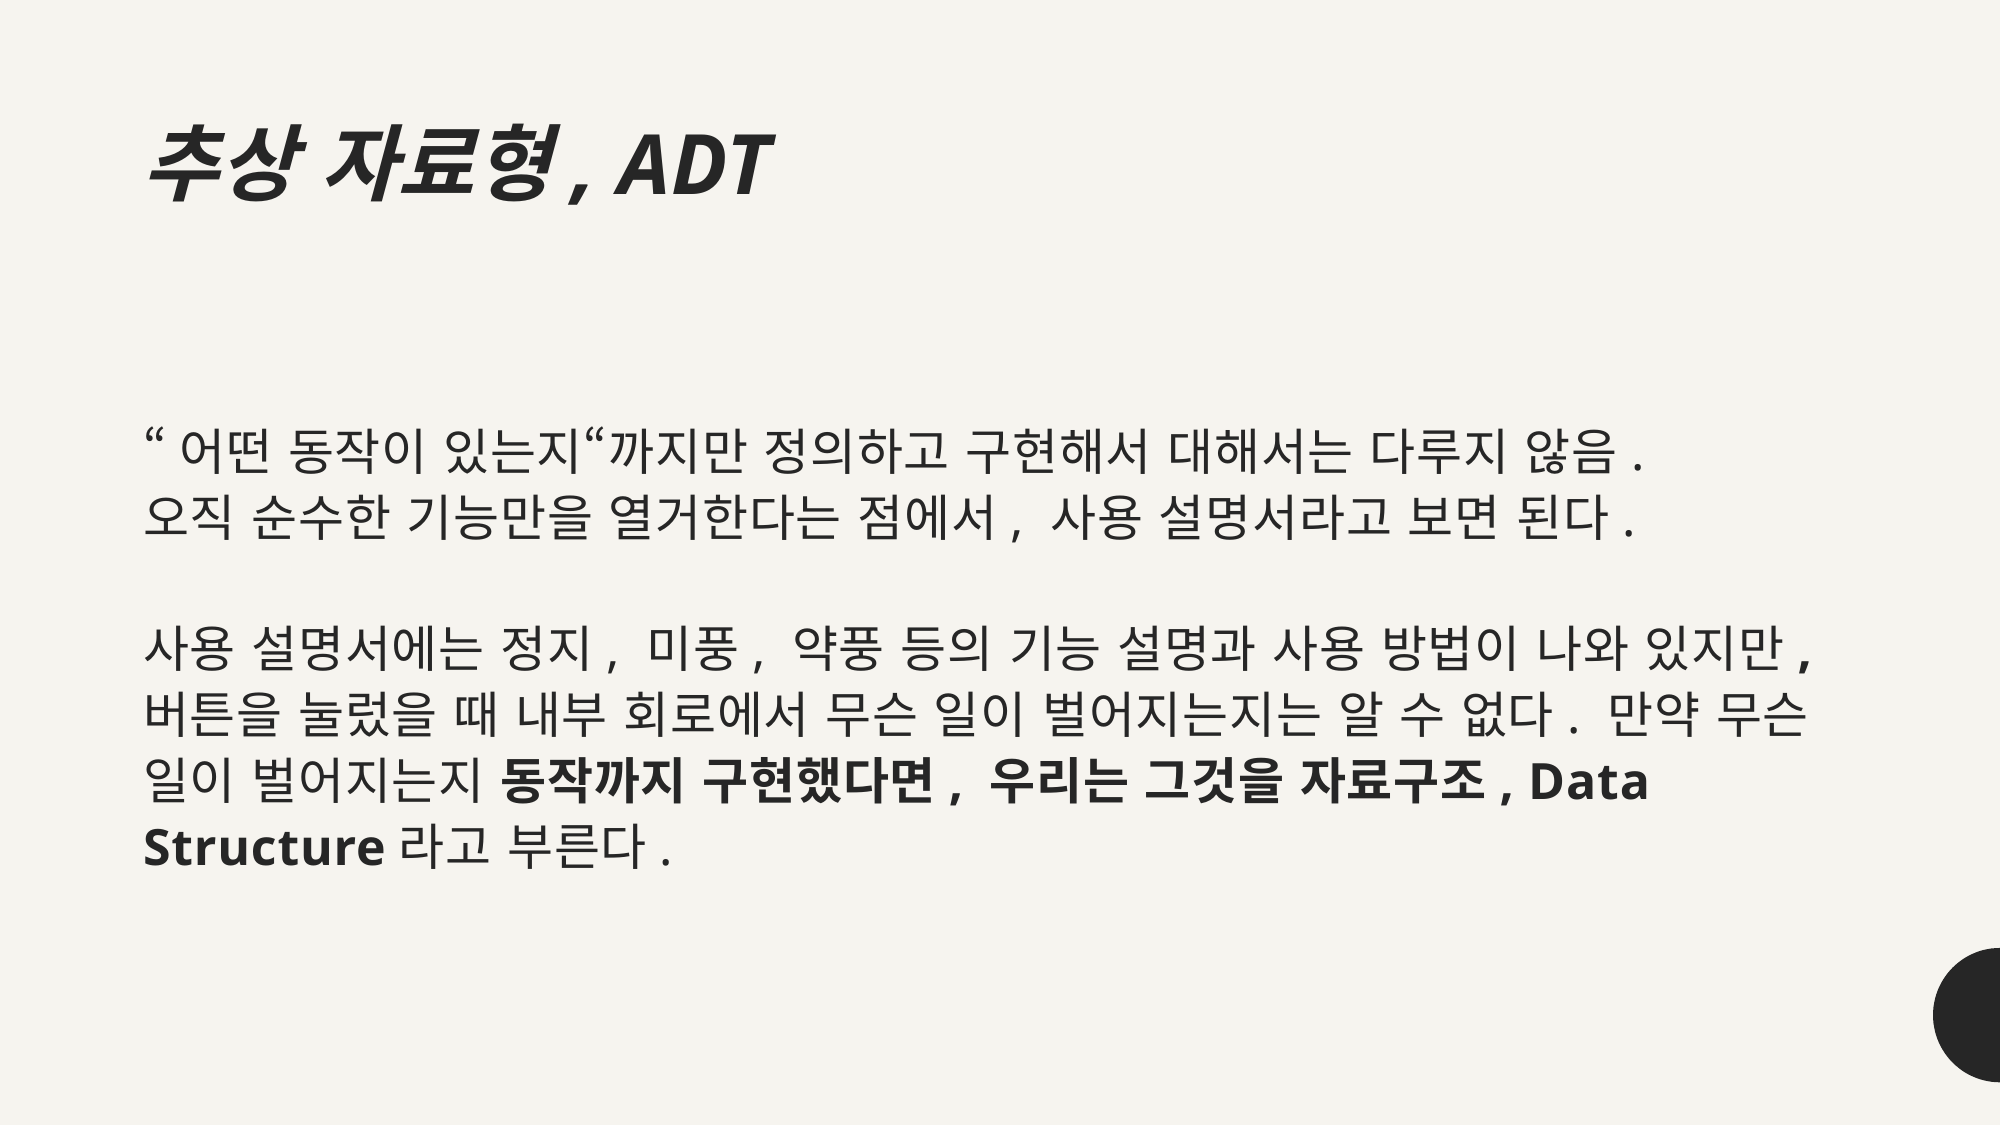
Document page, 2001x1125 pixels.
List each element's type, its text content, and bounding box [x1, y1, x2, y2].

list 추상 자료형, ADT [124, 85, 1875, 221]
title “어떤 동작이 있는지“까지만 정의하고 구현해서 대해서는 다루지 않음. 오직 순수한 기능만을 열거한다는 점에서, 사용 설명서라고 보면 된다. 사용 설명서에는 정지, 미풍, 약풍 등의 기능 설명과 사용 방법이 나와 있지만, 버튼을 눌렀을 때 내부 회로에서 무슨 일이 벌어지는지는 알 수 없다. 만약 무슨 일이 벌어지는지 동작까지 구현했다면, 우리는 그것을 자료구조, Data Structure라고 부른다. [125, 396, 1875, 905]
